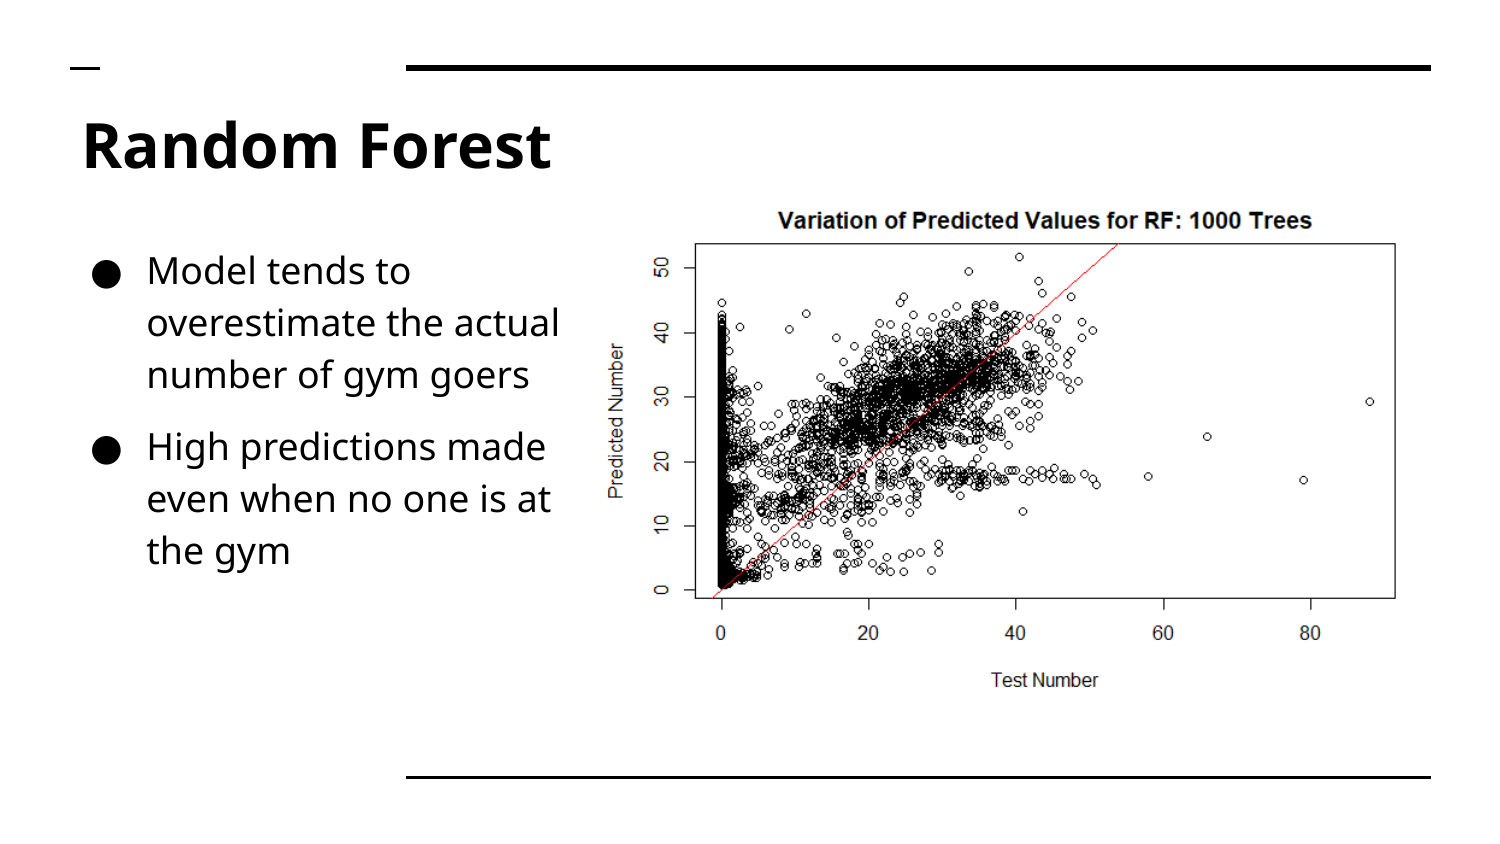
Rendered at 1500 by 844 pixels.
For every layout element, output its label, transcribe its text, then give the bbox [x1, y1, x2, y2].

title Random Forest [66, 91, 1104, 196]
picture [600, 195, 1444, 716]
list Model tends to overestimate the actual number of gym goers High predictions made even when no one is at the gym [56, 225, 589, 718]
